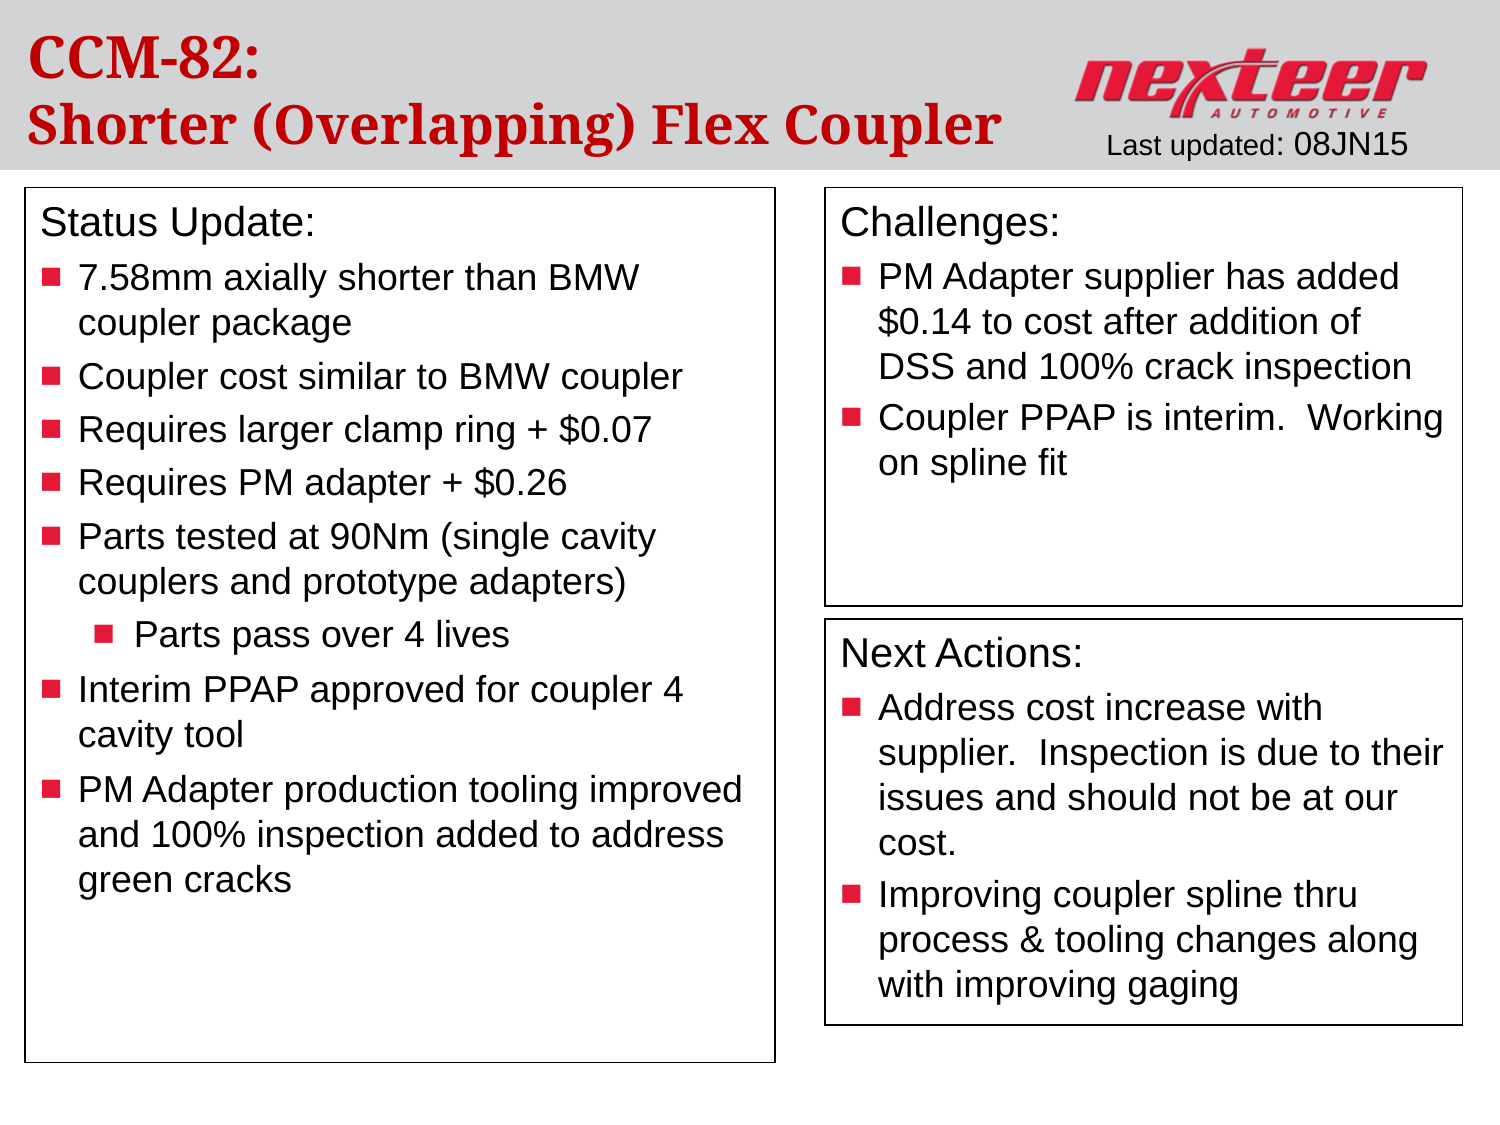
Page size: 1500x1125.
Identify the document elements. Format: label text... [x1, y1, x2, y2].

text_box Next Actions: Address cost increase with supplier. Inspection is due to their issues and should not be at our cost. Improving coupler spline thru process & tooling changes along with improving gaging [825, 618, 1463, 1025]
text_box Last updated: 08JN15 [1091, 114, 1463, 175]
text_box CCM-82: Shorter (Overlapping) Flex Coupler [12, 12, 1050, 163]
text_box Challenges: PM Adapter supplier has added $0.14 to cost after addition of DSS and 100% crack inspection Coupler PPAP is interim. Working on spline fit [825, 187, 1463, 607]
picture [0, 0, 1500, 170]
list Status Update: 7.58mm axially shorter than BMW coupler package Coupler cost similar to BMW coupler Requires larger clamp ring + $0.07 Requires PM adapter + $0.26 Parts tested at 90Nm (single cavity couplers and prototype adapters) Parts pass over 4 lives Interim PPAP approved for coupler 4 cavity tool PM Adapter production tooling improved and 100% inspection added to address green cracks [24, 187, 775, 1063]
